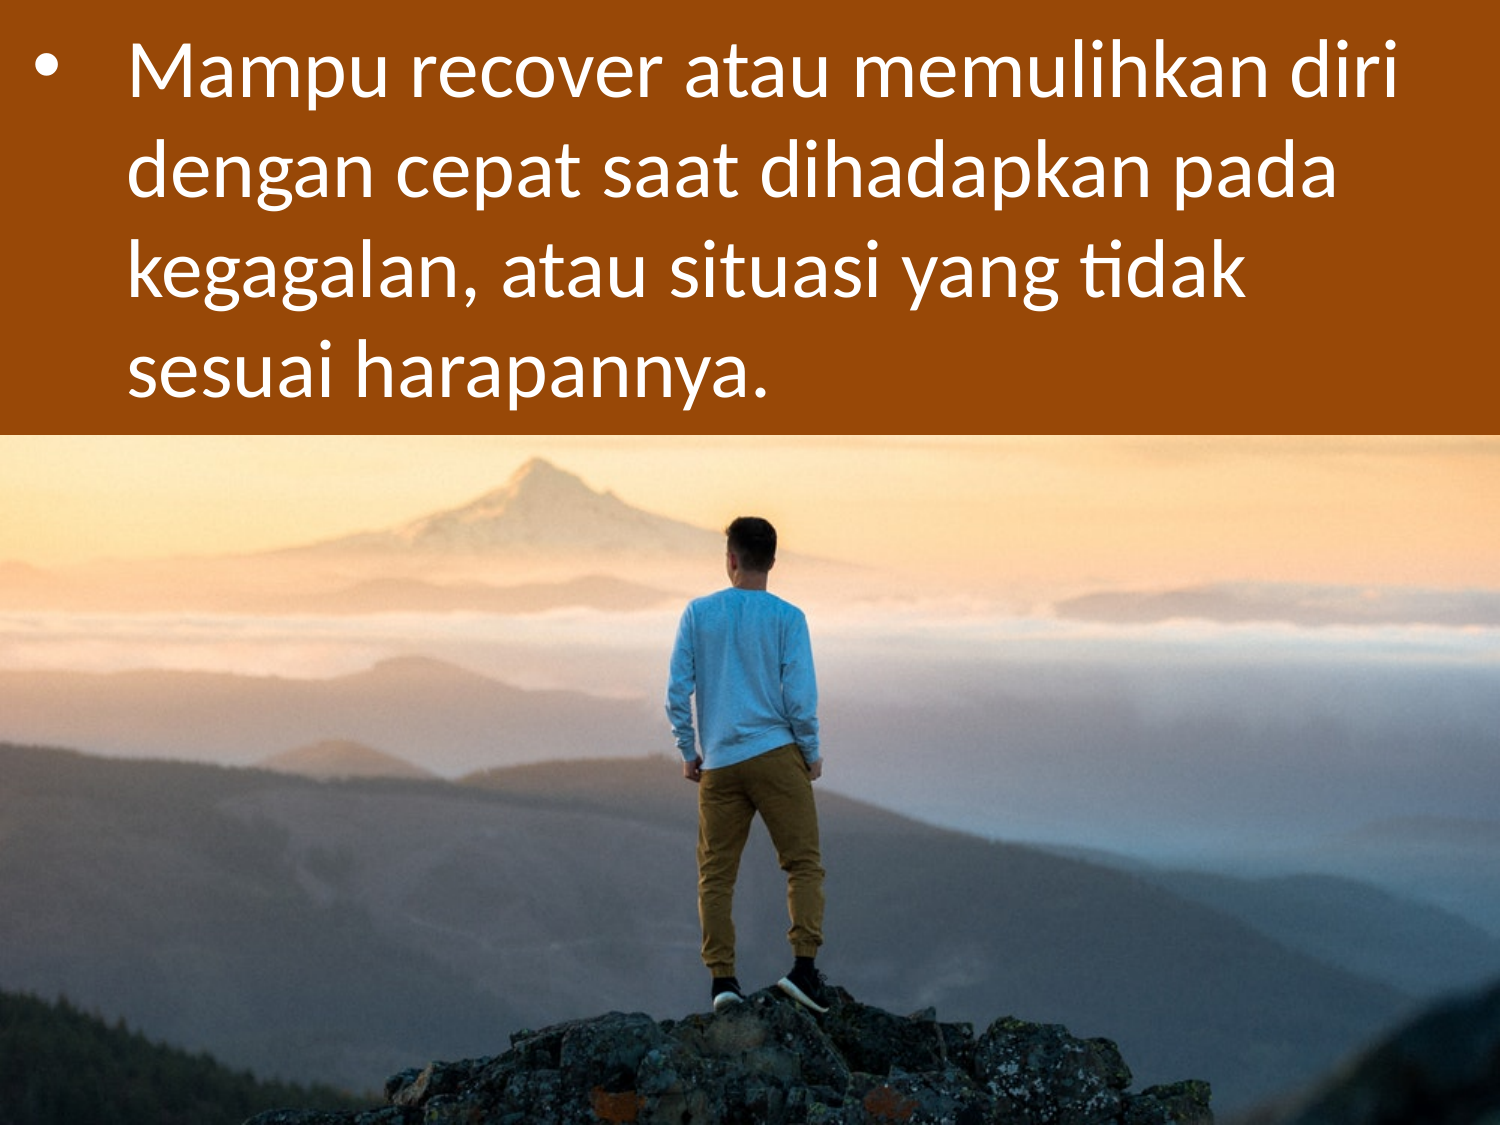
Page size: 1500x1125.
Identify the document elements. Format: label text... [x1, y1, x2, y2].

text_box Mampu recover atau memulihkan diri dengan cepat saat dihadapkan pada kegagalan, atau situasi yang tidak sesuai harapannya. [17, 6, 1453, 91]
text_box [0, 0, 1500, 92]
picture [0, 92, 1500, 1125]
